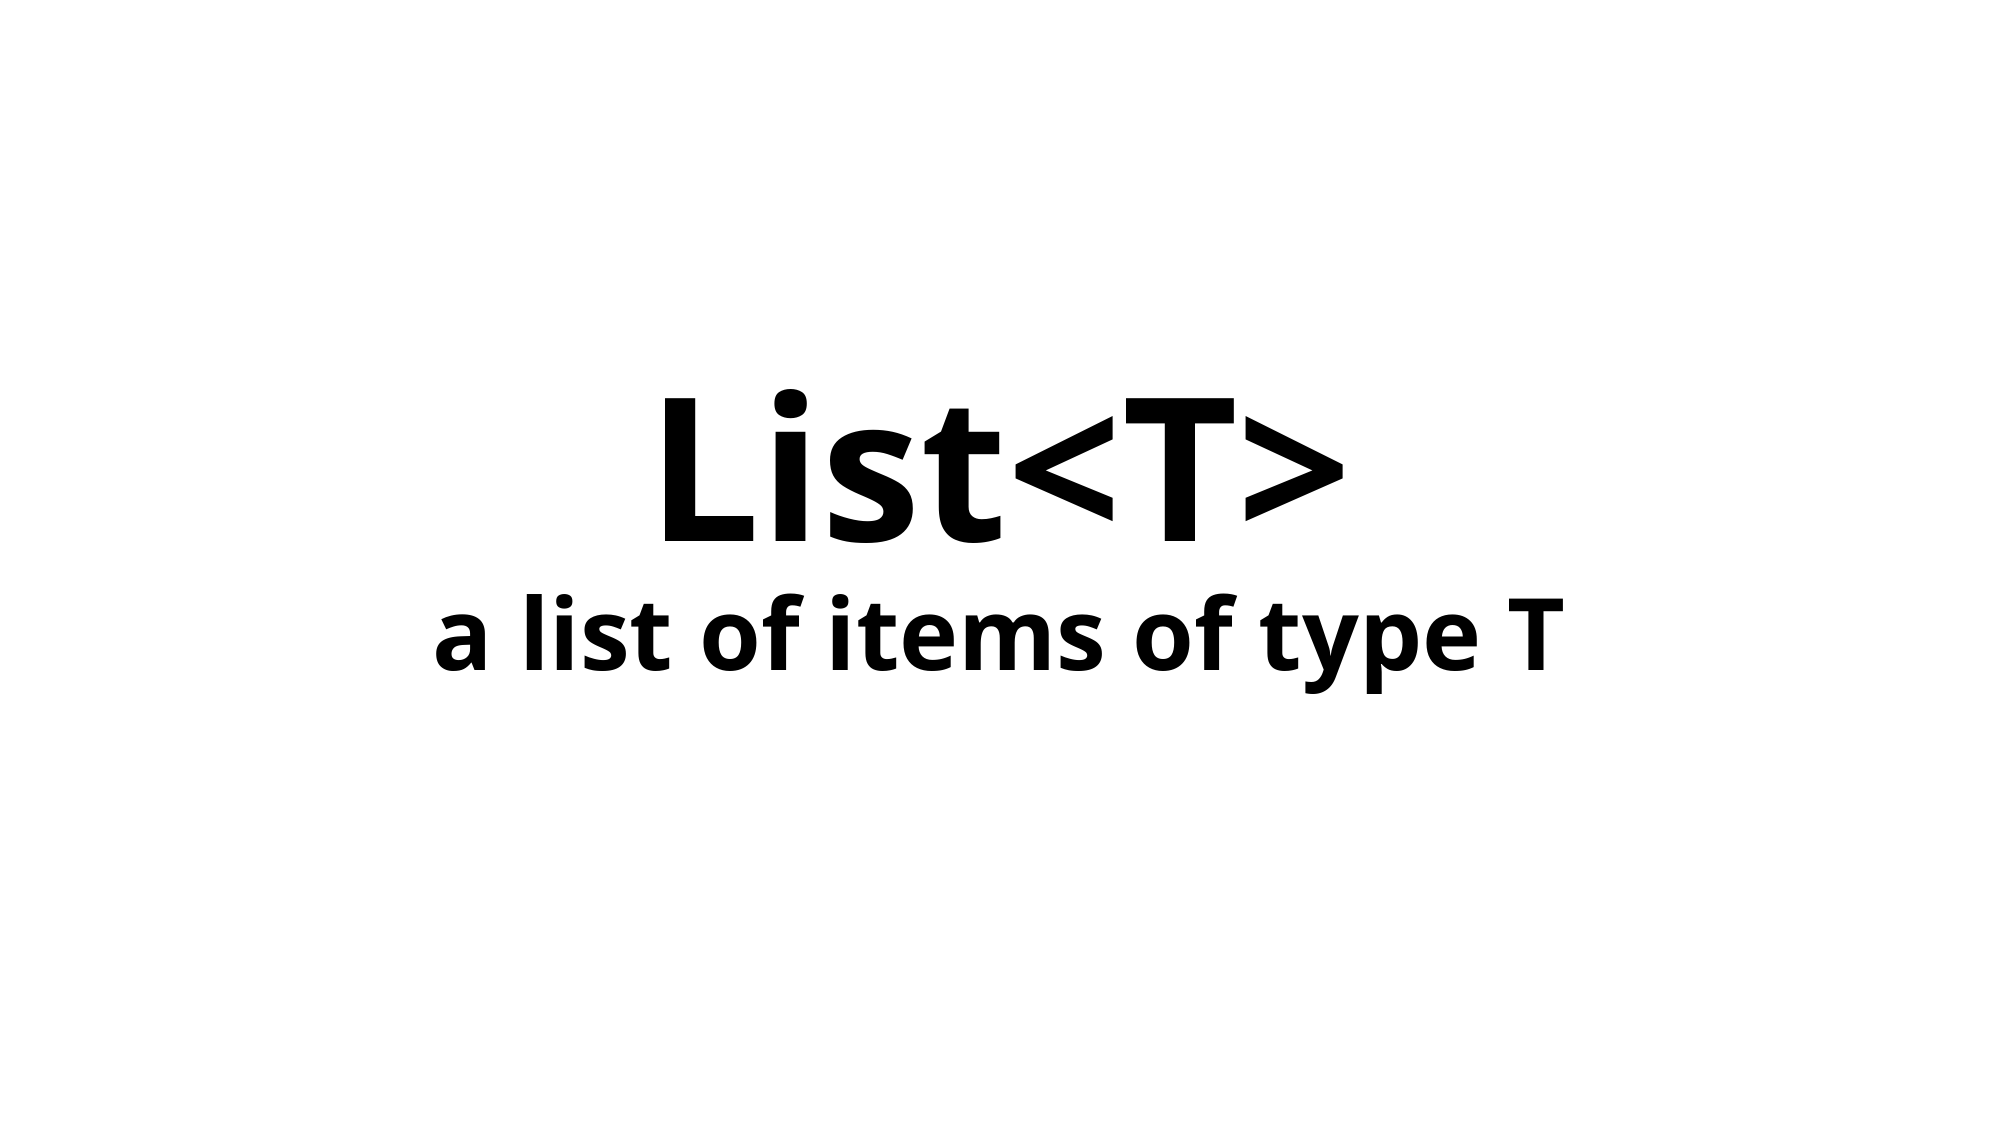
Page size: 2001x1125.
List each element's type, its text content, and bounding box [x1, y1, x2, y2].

title List<T> a list of items of type T [249, 184, 1750, 700]
